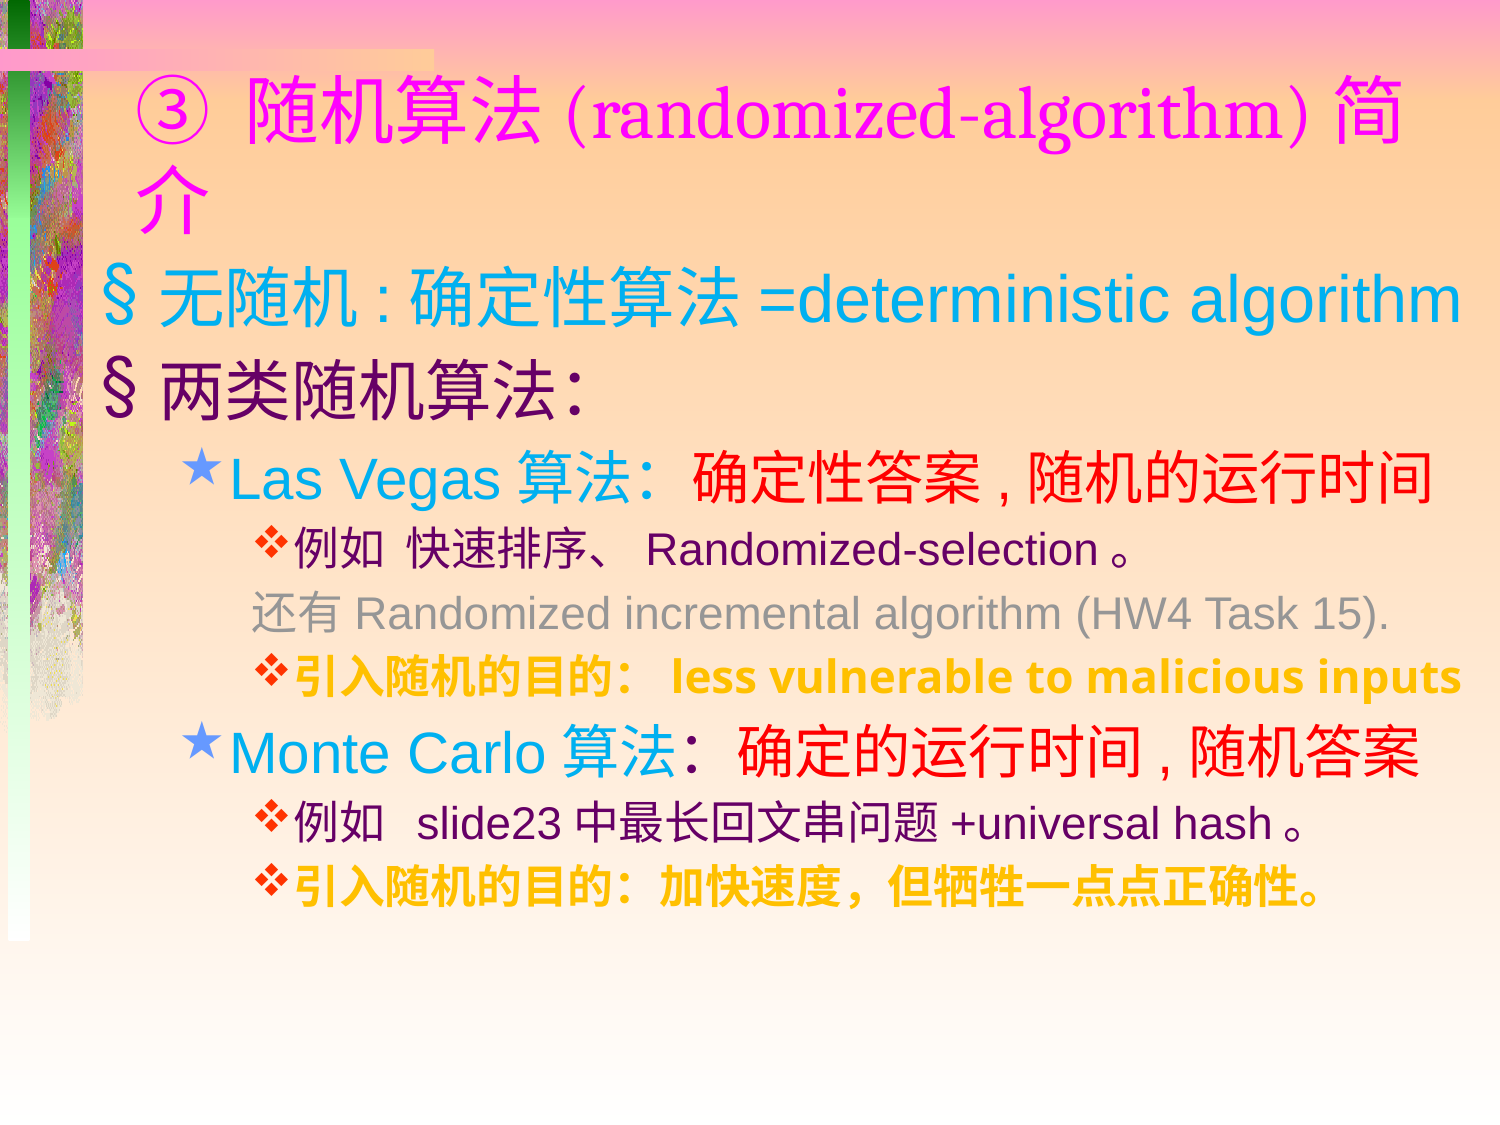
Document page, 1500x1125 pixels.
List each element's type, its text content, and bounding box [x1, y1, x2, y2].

table_header 5 [433, 81, 464, 85]
list 无随机:确定性算法=deterministic algorithm 两类随机算法： Las Vegas算法：确定性答案,随机的运行时间 例如 快速排序、Randomized-selection。 还有Randomized incremental algorithm (HW4 Task 15). 引入随机的目的：less vulnerable to malicious inputs Monte Carlo算法：确定的运行时间,随机答案 例如 slide23中最长回文串问题+universal hash。 引入随机的目的：加快速度，但牺牲一点点正确性。 [86, 248, 1497, 975]
table_header 7 [142, 222, 157, 233]
table_header 5 [1343, 81, 1367, 85]
picture [0, 0, 9, 50]
table_header 5 [282, 81, 315, 85]
table_header 5 [250, 81, 268, 85]
picture [29, 0, 83, 50]
table_header 5 [1372, 81, 1400, 85]
picture [0, 71, 9, 821]
title ③ 随机算法(randomized-algorithm)简介 [120, 85, 1493, 222]
table_header 5 [403, 81, 430, 85]
table_header 7 [184, 222, 189, 234]
picture [29, 71, 83, 821]
table_header 5 [481, 81, 492, 85]
table_header 5 [357, 81, 381, 85]
table_header 5 [477, 77, 487, 81]
